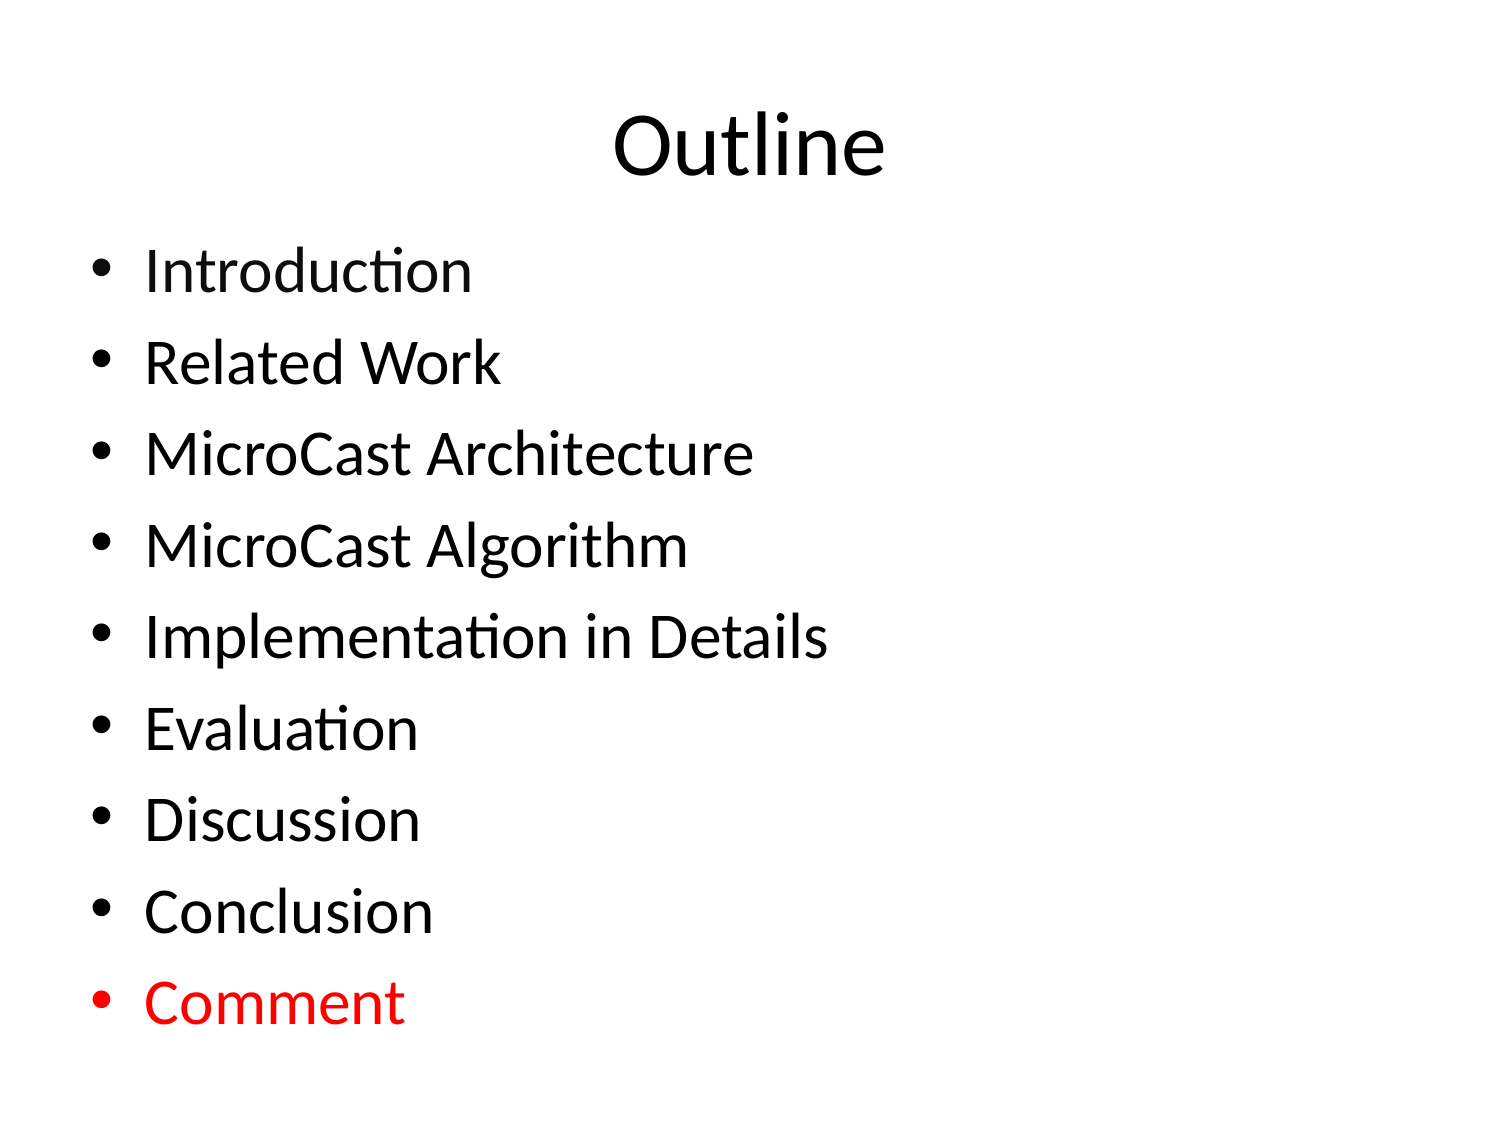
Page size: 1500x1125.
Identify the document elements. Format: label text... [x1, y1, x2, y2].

title Outline [75, 45, 1425, 219]
list Introduction Related Work MicroCast Architecture MicroCast Algorithm Implementation in Details Evaluation Discussion Conclusion Comment [75, 219, 1425, 1047]
